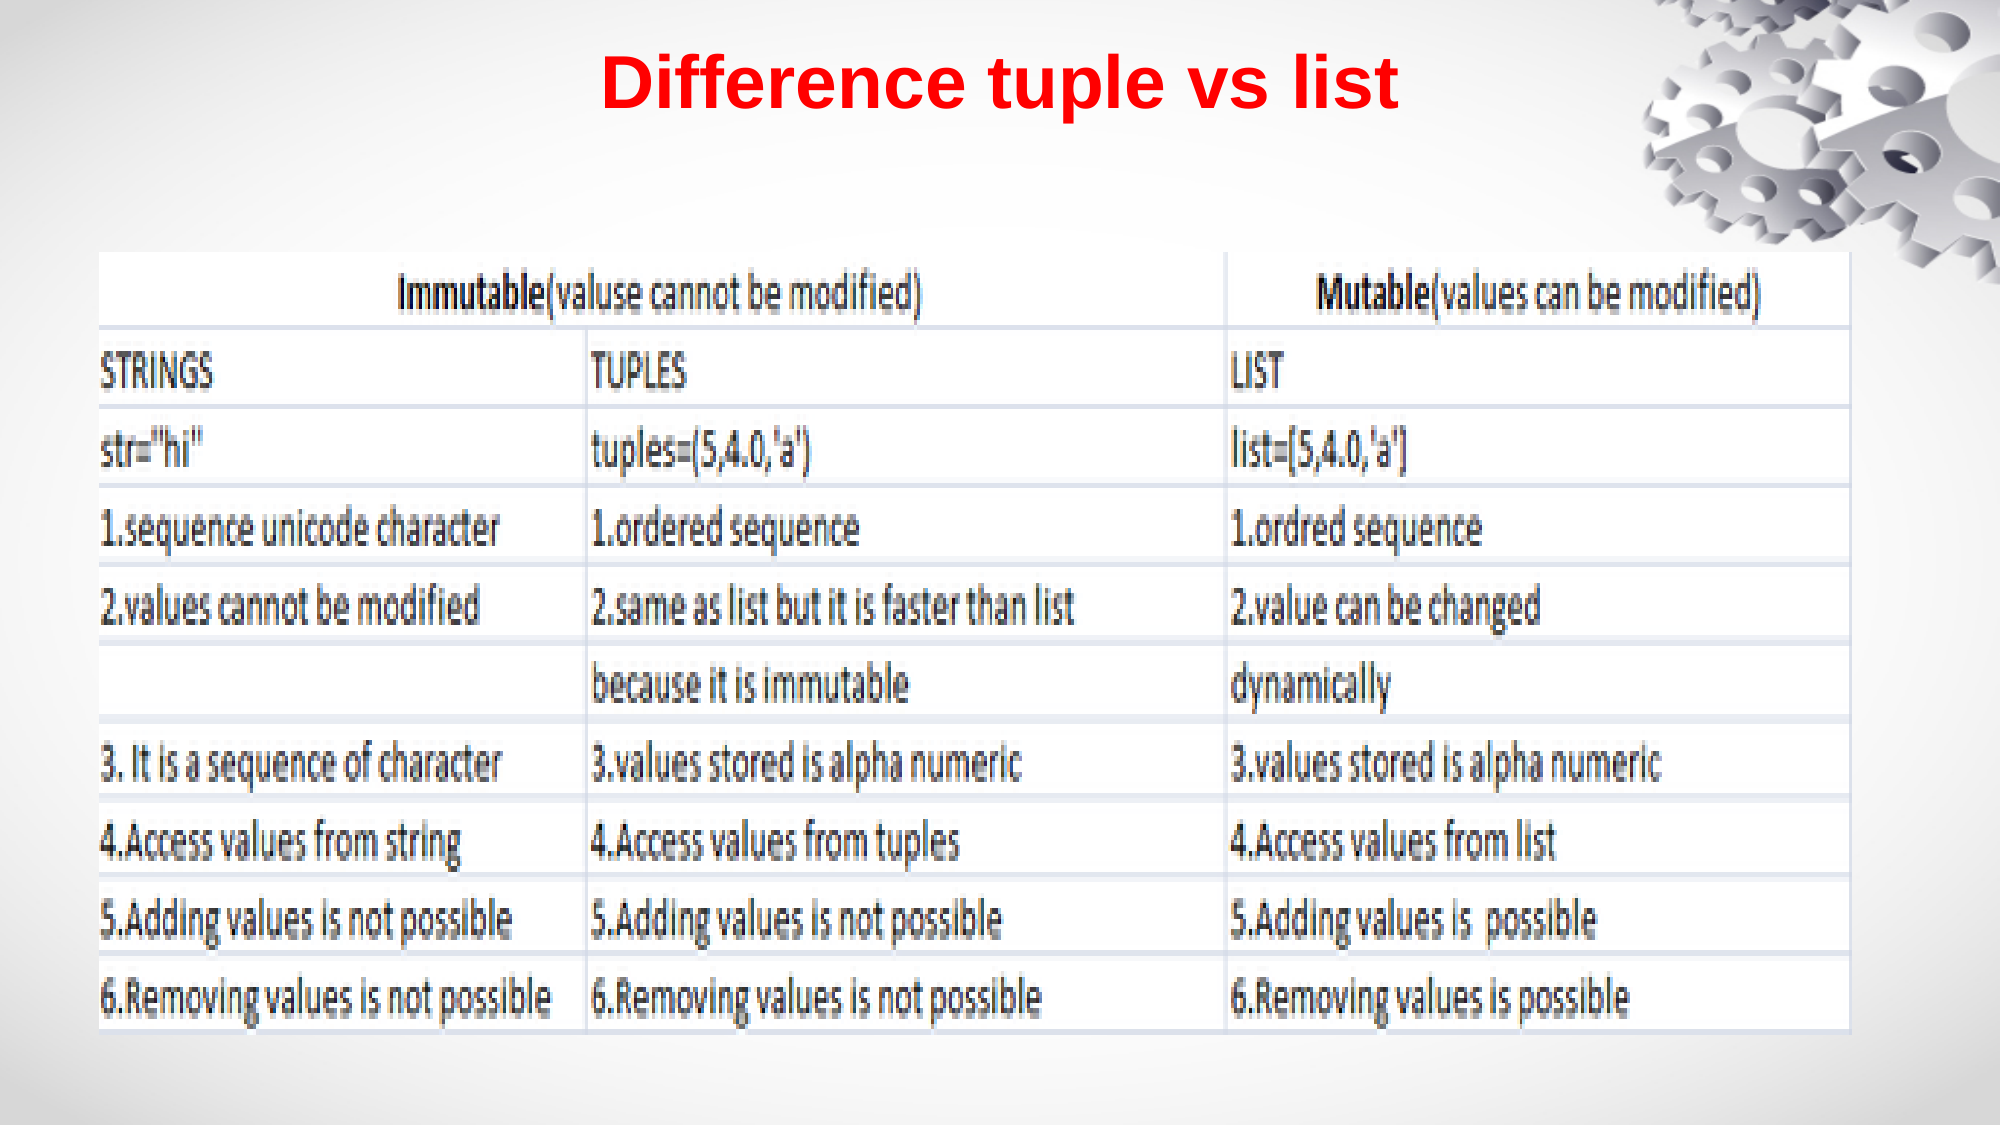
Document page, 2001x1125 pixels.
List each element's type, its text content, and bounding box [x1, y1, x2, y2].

picture [0, 0, 2000, 1125]
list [99, 252, 1852, 1035]
title Difference tuple vs list [99, 30, 1901, 127]
